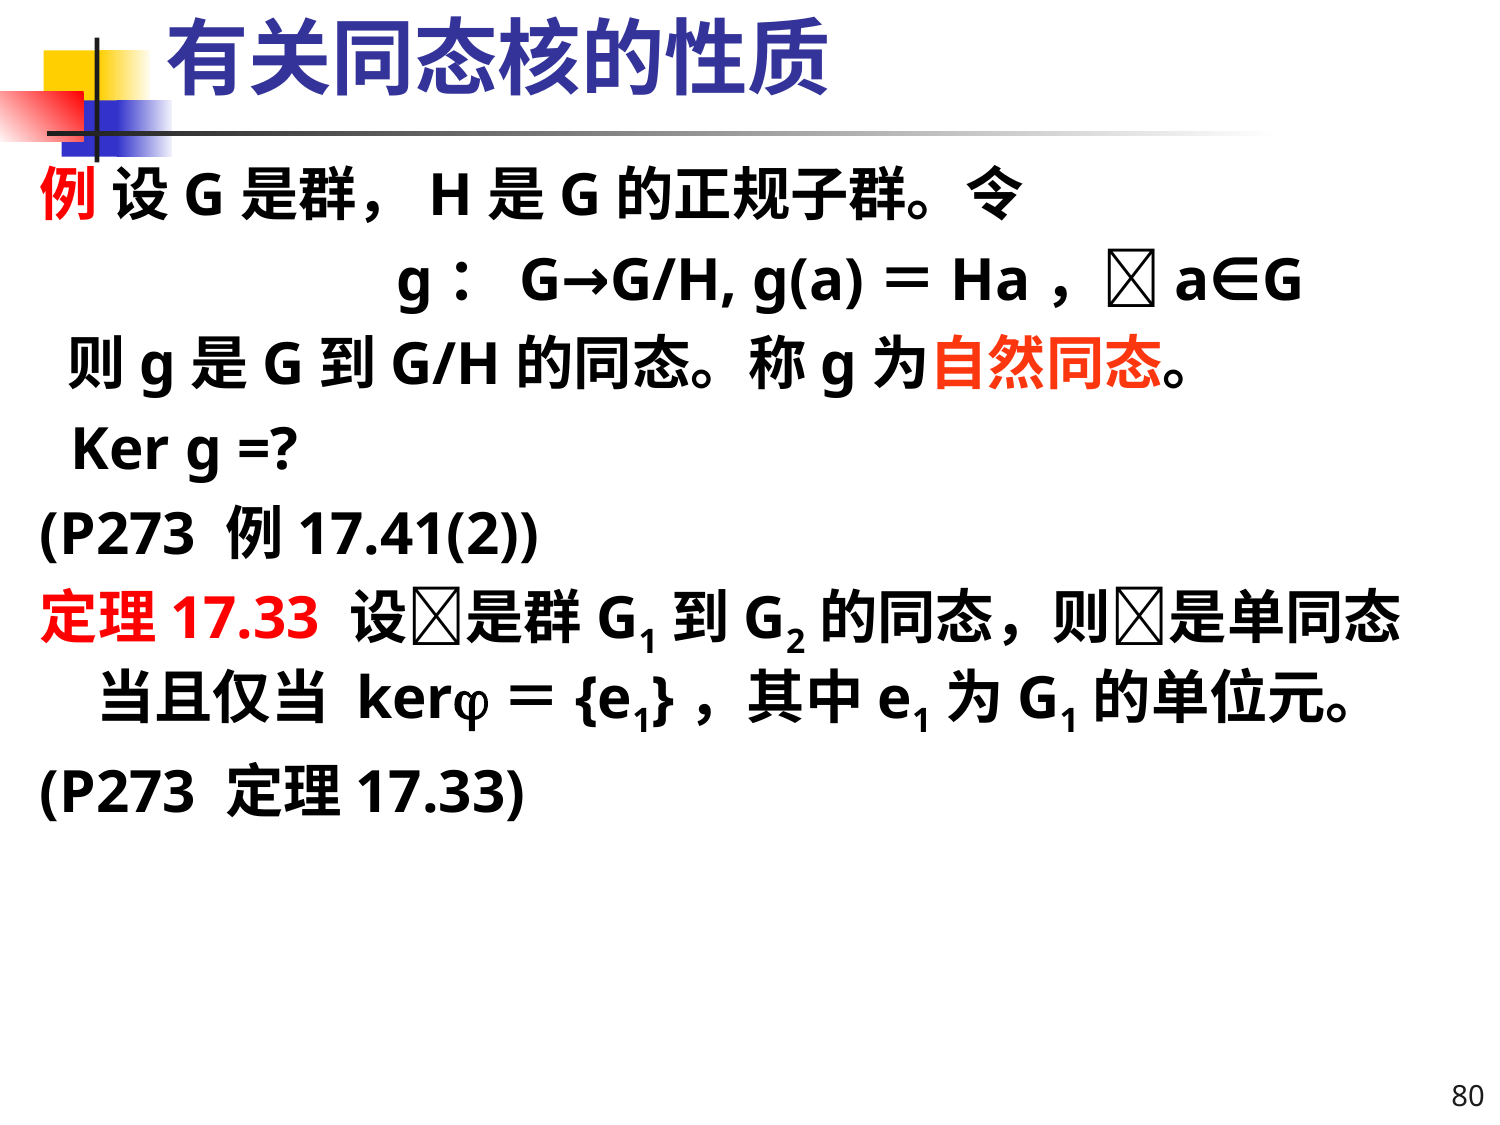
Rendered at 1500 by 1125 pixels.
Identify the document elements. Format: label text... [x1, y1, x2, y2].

footer 80 [1399, 1074, 1500, 1125]
title 有关同态核的性质 [150, 12, 1500, 113]
list 例 设G是群，H是G的正规子群。令 g：G→G/H, g(a)＝Ha，a∈G 则g是G到G/H的同态。称g为自然同态。 Ker g =? (P273 例17.41(2)) 定理17.33 设是群G1到G2的同态，则是单同态 当且仅当 ker＝{e1}，其中e1为G1的单位元。 (P273 定理17.33) [24, 149, 1450, 832]
